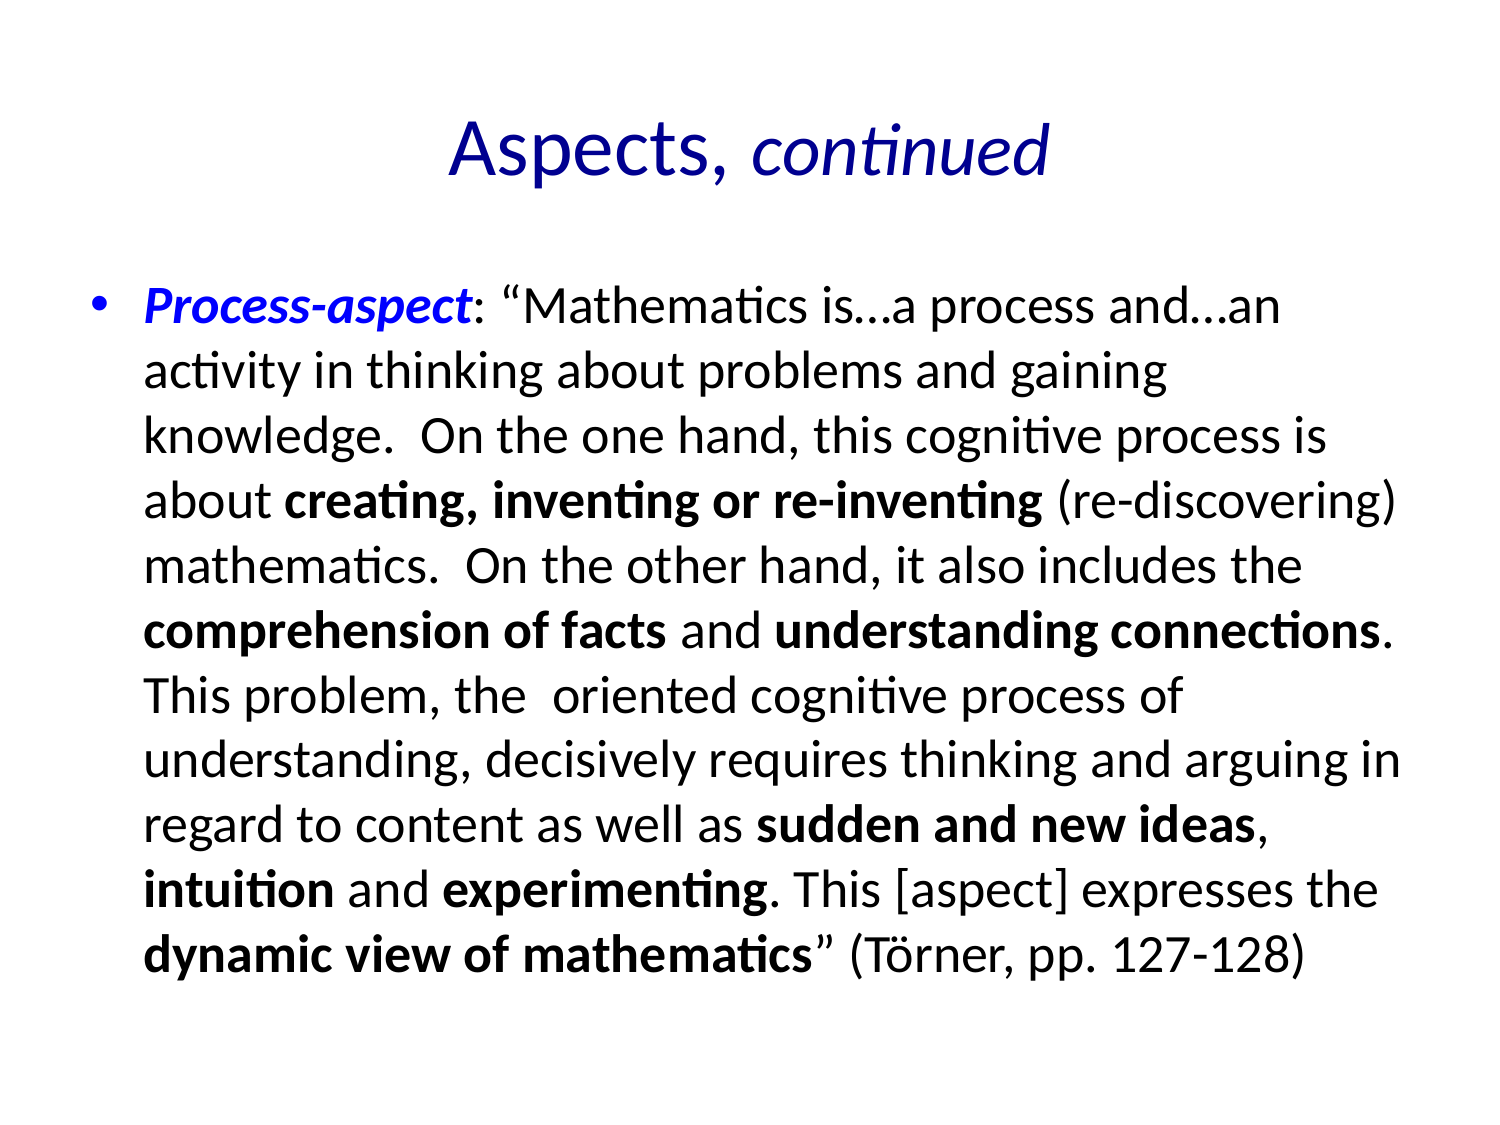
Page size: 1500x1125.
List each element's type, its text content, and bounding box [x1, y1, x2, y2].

list Process-aspect: “Mathematics is…a process and…an activity in thinking about problems and gaining knowledge. On the one hand, this cognitive process is about creating, inventing or re-inventing (re-discovering) mathematics. On the other hand, it also includes the comprehension of facts and understanding connections. This problem, the oriented cognitive process of understanding, decisively requires thinking and arguing in regard to content as well as sudden and new ideas, intuition and experimenting. This [aspect] expresses the dynamic view of mathematics” (Törner, pp. 127-128) [75, 262, 1425, 1042]
title Aspects, continued [75, 45, 1425, 233]
